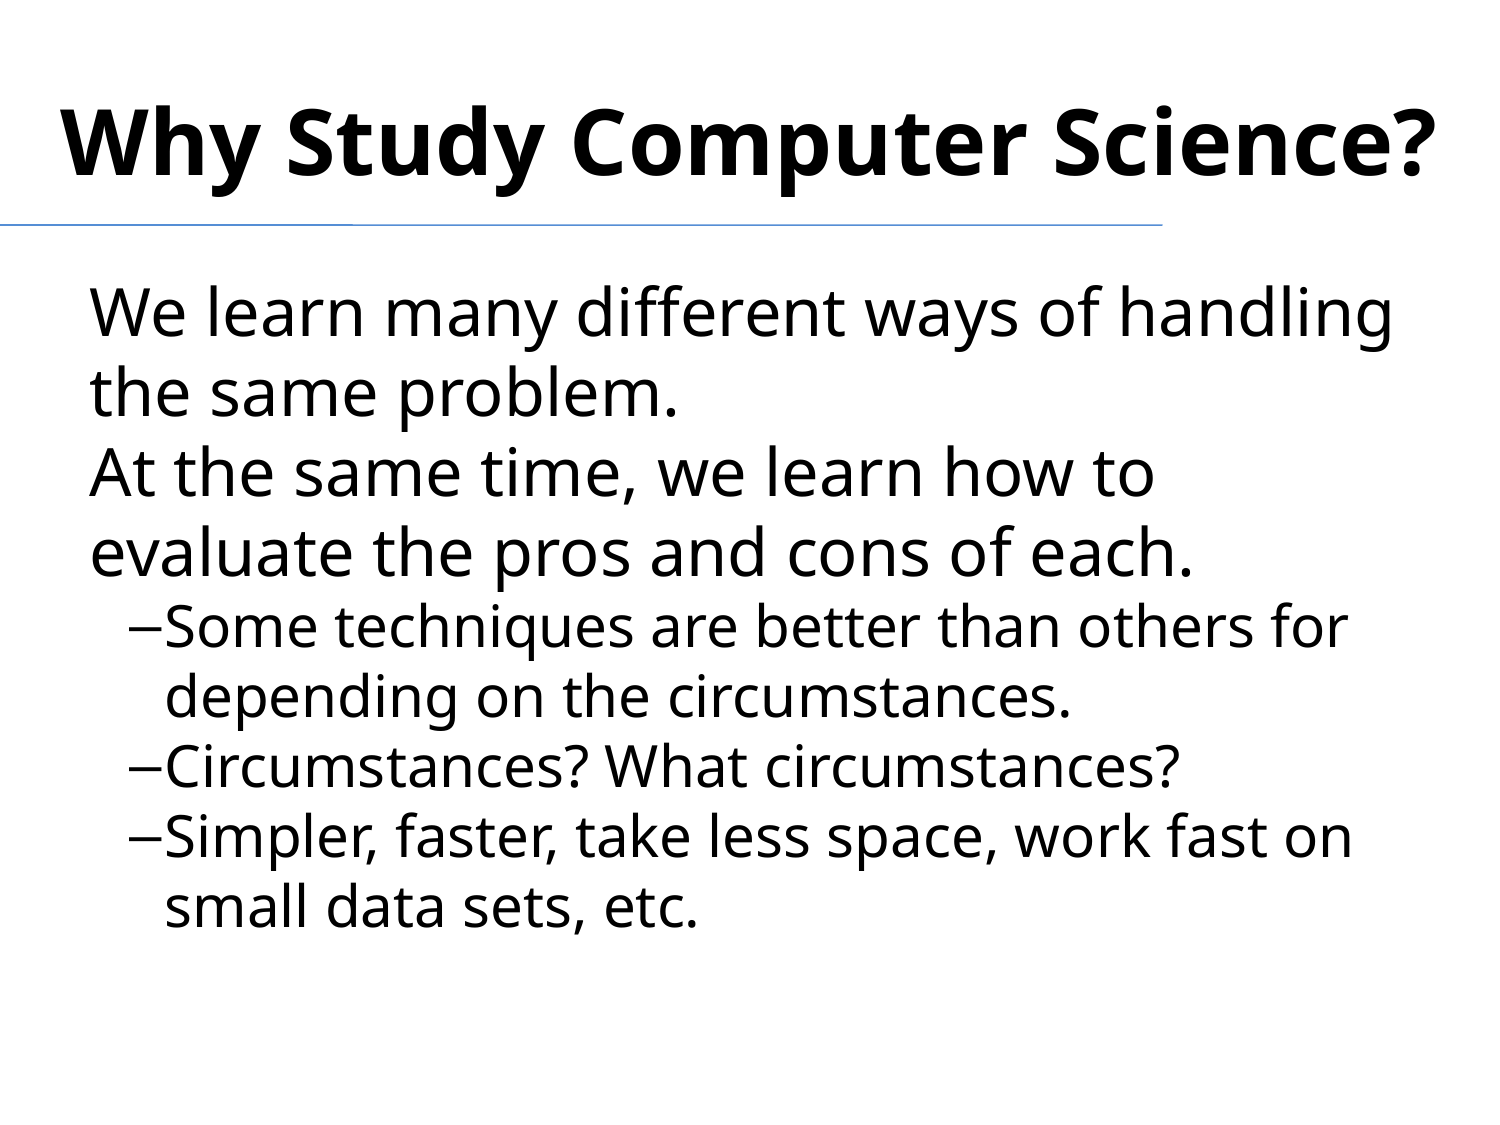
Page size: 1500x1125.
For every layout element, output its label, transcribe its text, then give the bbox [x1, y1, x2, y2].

text_box Why Study Computer Science? [0, 45, 1500, 233]
text_box We learn many different ways of handling the same problem. At the same time, we learn how to evaluate the pros and cons of each. Some techniques are better than others for depending on the circumstances. Circumstances? What circumstances? Simpler, faster, take less space, work fast on small data sets, etc. [74, 262, 1425, 1005]
